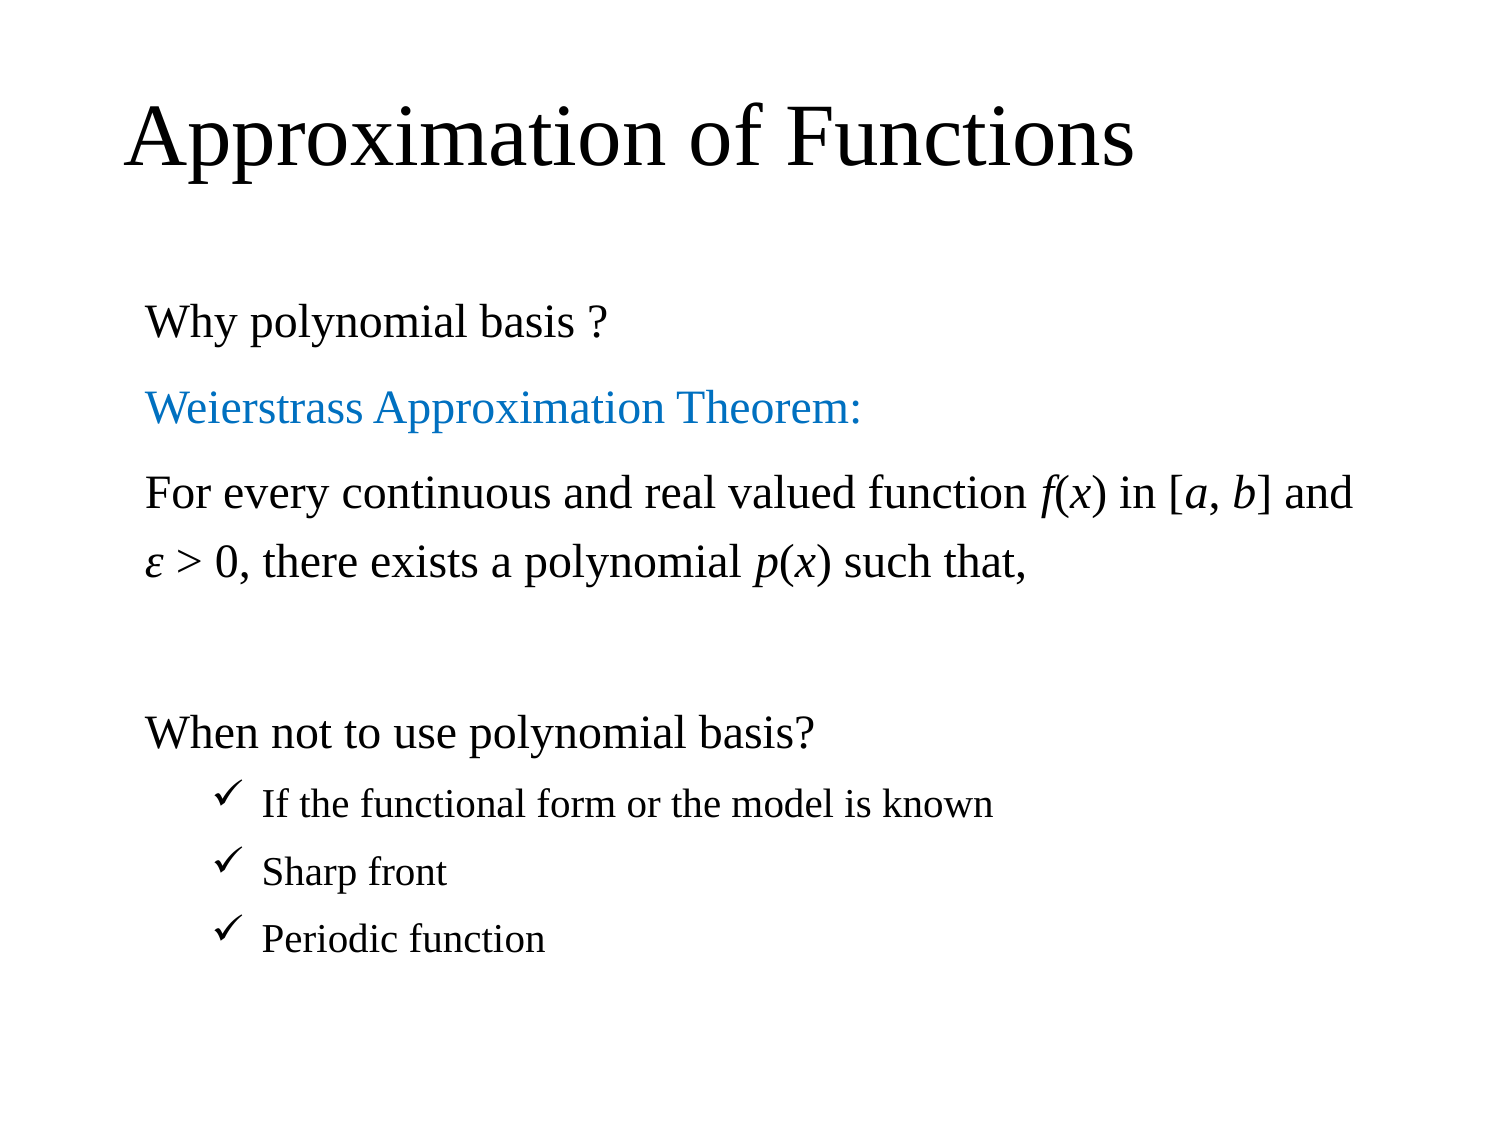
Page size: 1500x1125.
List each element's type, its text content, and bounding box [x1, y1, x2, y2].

title Approximation of Functions [108, 80, 1367, 193]
